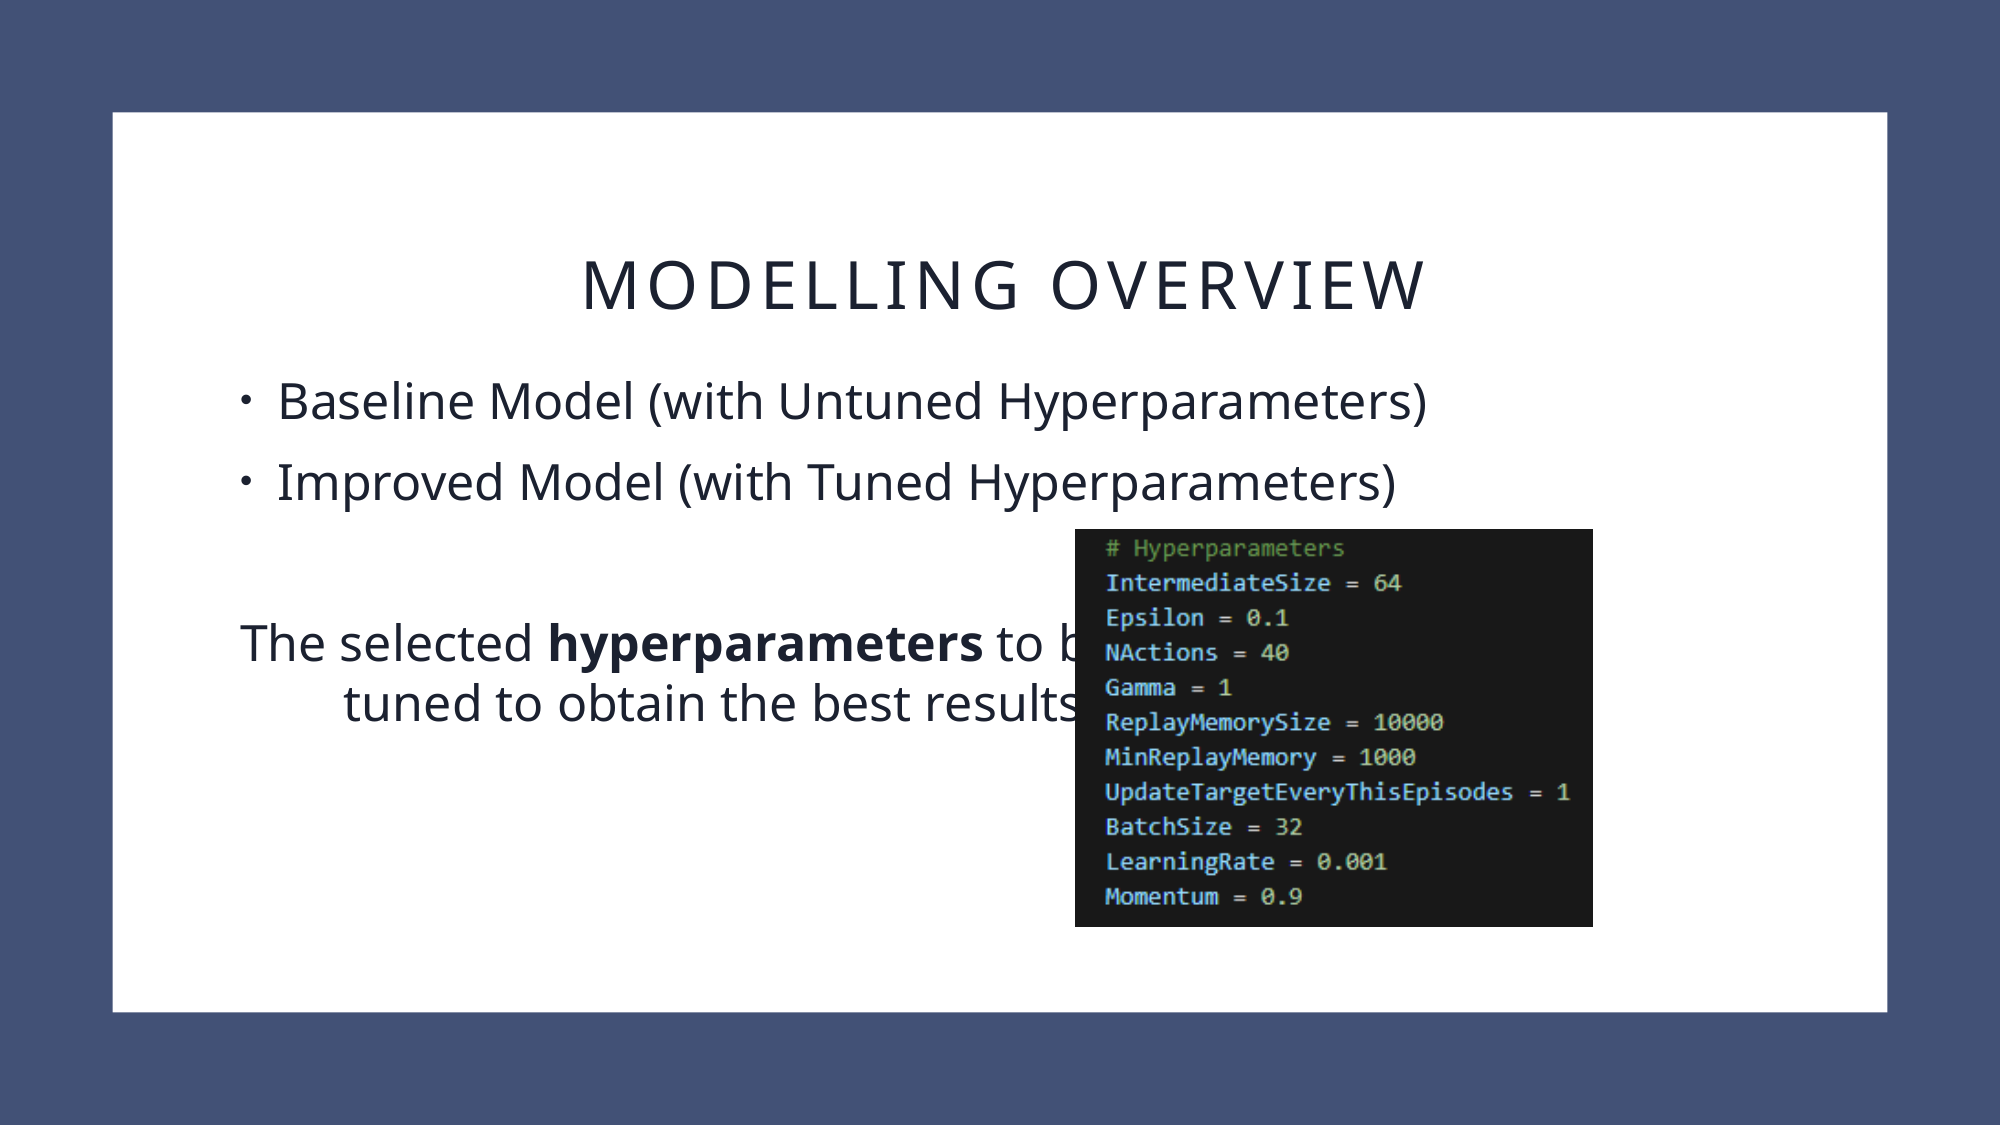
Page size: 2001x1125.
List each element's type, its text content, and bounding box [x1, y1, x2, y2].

text_box [111, 111, 1888, 1013]
title Modelling Overview [225, 165, 1782, 332]
list Baseline Model (with Untuned Hyperparameters) Improved Model (with Tuned Hyperparameters) The selected hyperparameters to be tuned to obtain the best results include: [225, 361, 1782, 943]
text_box [0, 0, 2000, 1125]
picture [1075, 529, 1593, 927]
